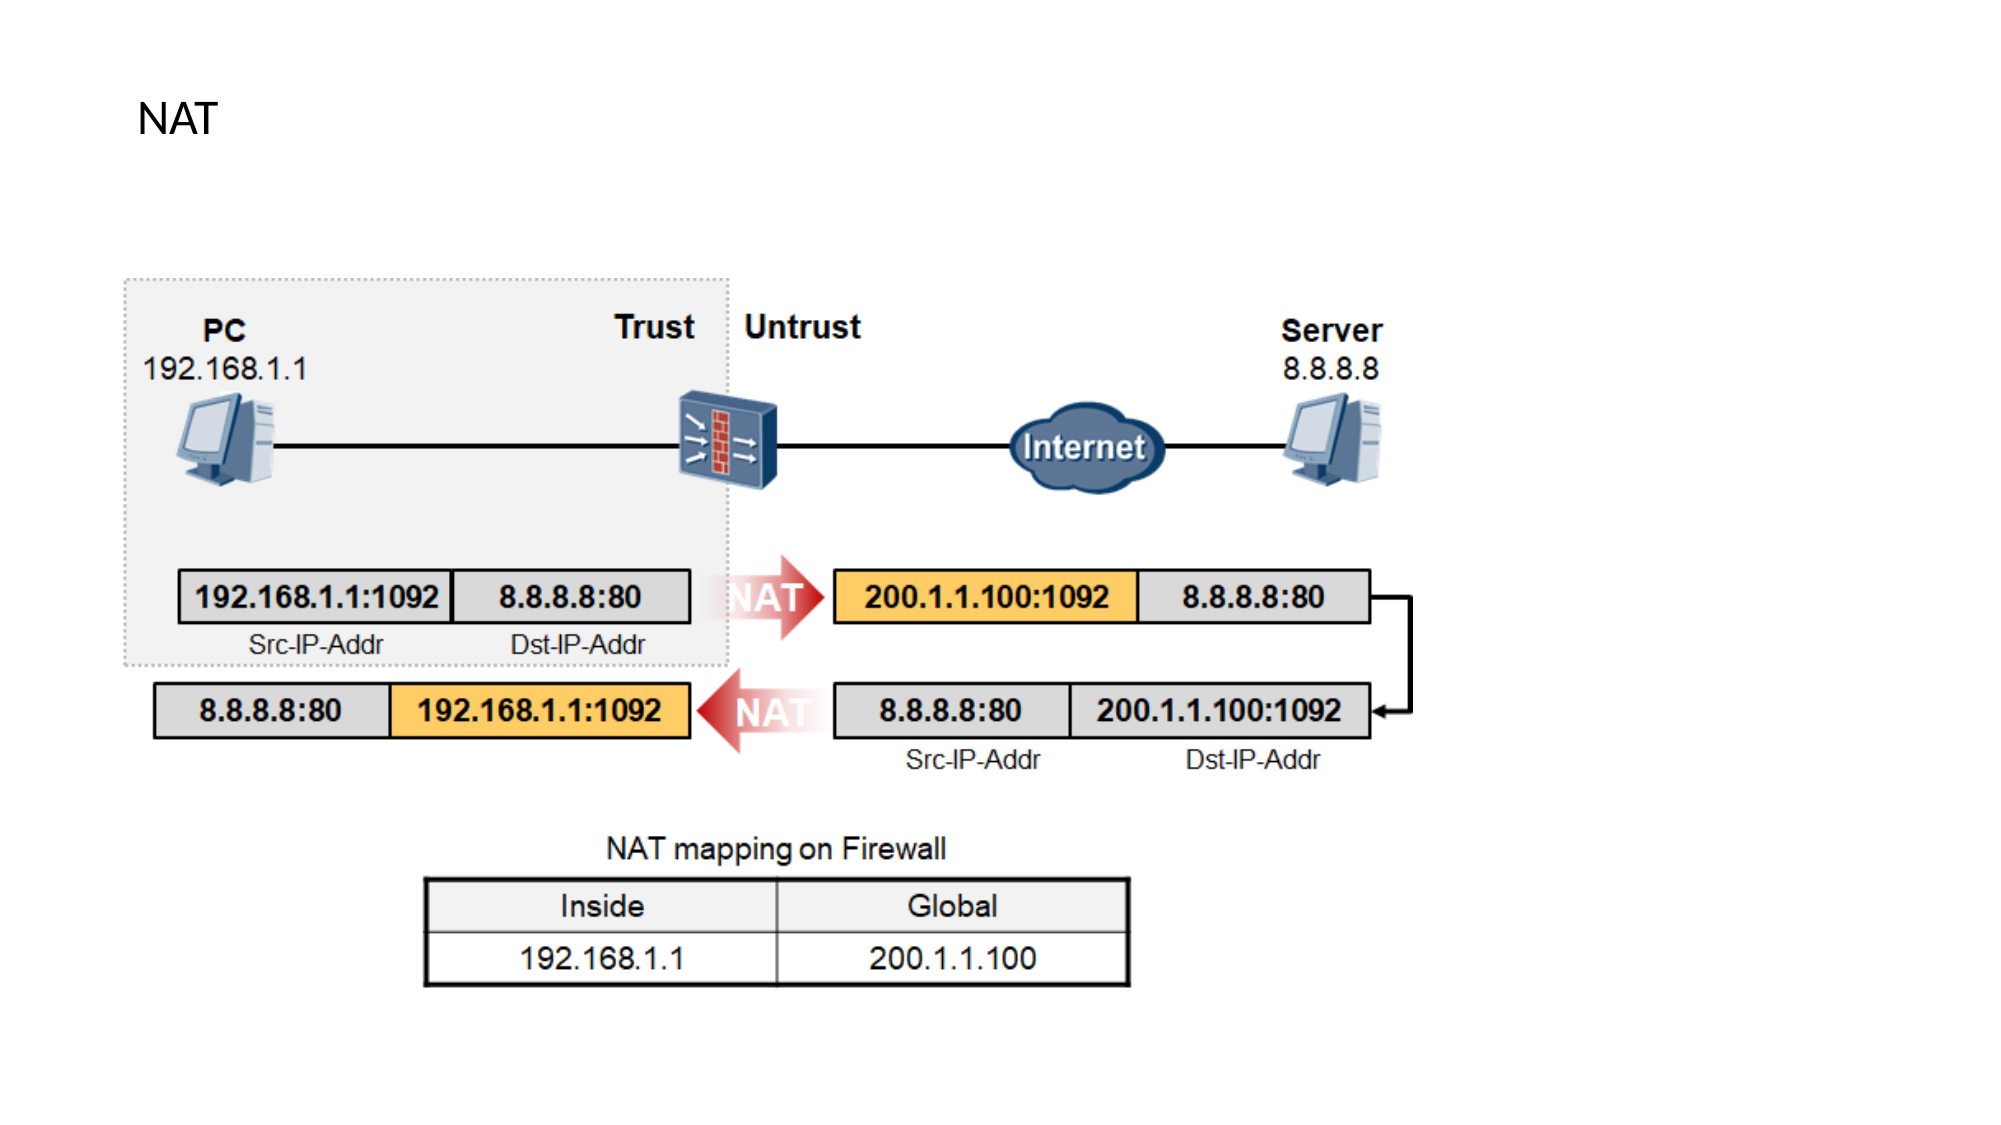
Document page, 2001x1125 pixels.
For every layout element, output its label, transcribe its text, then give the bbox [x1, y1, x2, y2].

text_box NAT [122, 76, 1702, 152]
picture [122, 278, 1413, 997]
